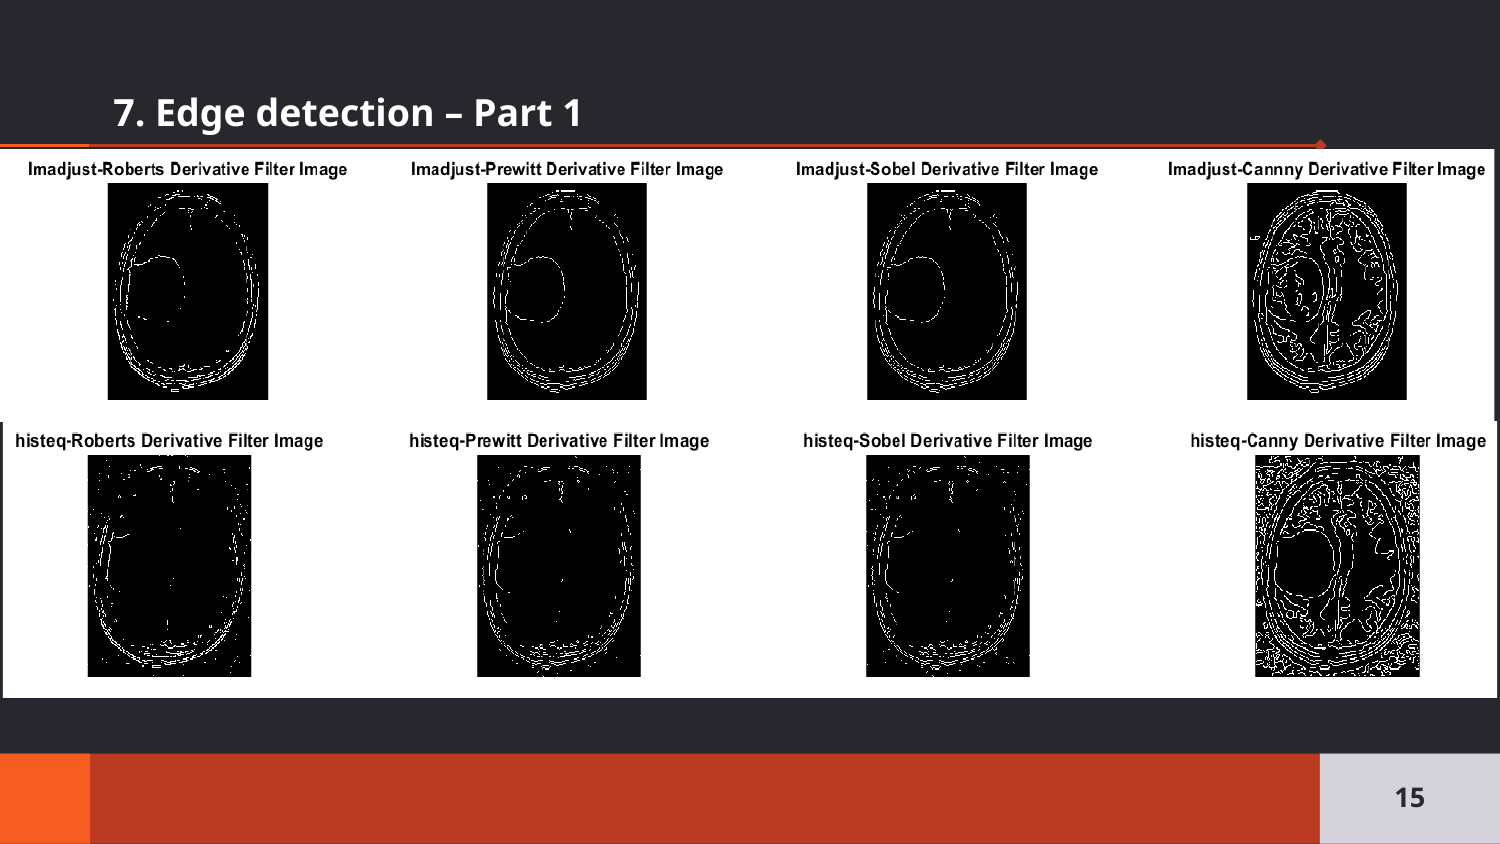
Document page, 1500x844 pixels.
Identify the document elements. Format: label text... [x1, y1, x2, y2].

picture [0, 149, 1498, 698]
slide_number 15 [1320, 753, 1500, 844]
title 7. Edge detection – Part 1 [98, 59, 1329, 147]
